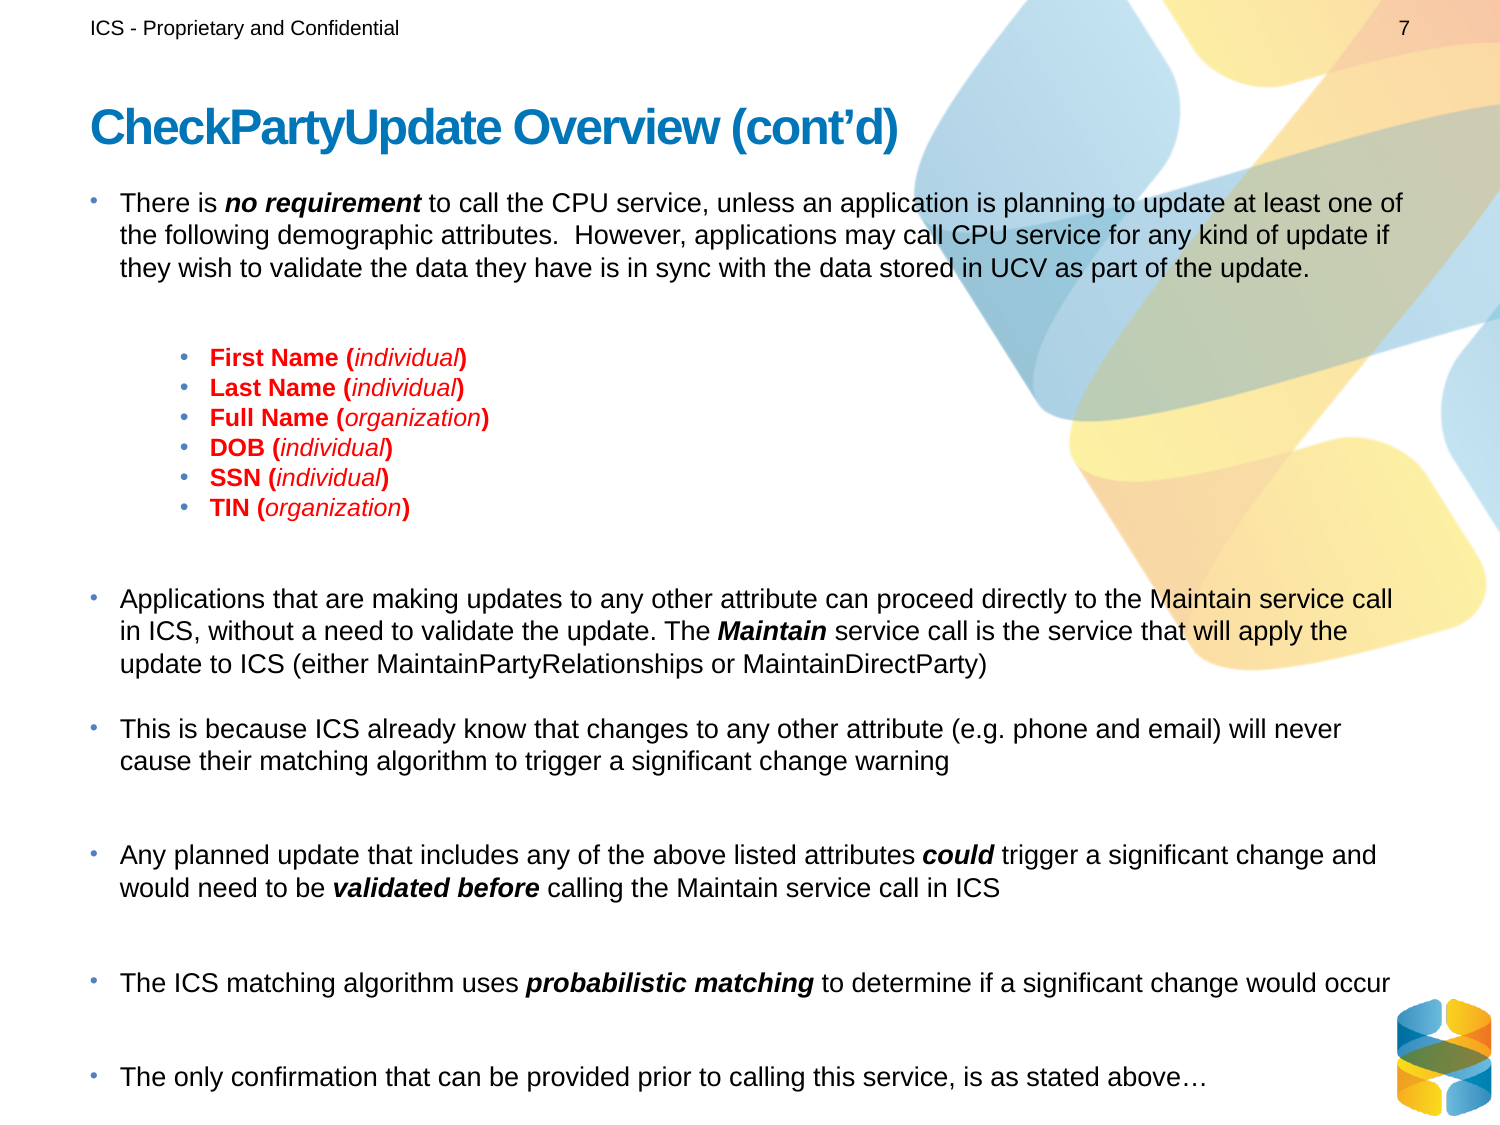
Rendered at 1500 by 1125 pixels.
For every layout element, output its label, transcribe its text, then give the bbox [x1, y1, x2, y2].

footer ICS - Proprietary and Confidential [75, 0, 750, 54]
title CheckPartyUpdate Overview (cont’d) [75, 87, 1425, 177]
slide_number 7 [1250, 0, 1425, 54]
list There is no requirement to call the CPU service, unless an application is planning to update at least one of the following demographic attributes. However, applications may call CPU service for any kind of update if they wish to validate the data they have is in sync with the data stored in UCV as part of the update. First Name (individual) Last Name (individual) Full Name (organization) DOB (individual) SSN (individual) TIN (organization) Applications that are making updates to any other attribute can proceed directly to the Maintain service call in ICS, without a need to validate the update. The Maintain service call is the service that will apply the update to ICS (either MaintainPartyRelationships or MaintainDirectParty) This is because ICS already know that changes to any other attribute (e.g. phone and email) will never cause their matching algorithm to trigger a significant change warning Any planned update that includes any of the above listed attributes could trigger a significant change and would need to be validated before calling the Maintain service call in ICS The ICS matching algorithm uses probabilistic matching to determine if a significant change would occur The only confirmation that can be provided prior to calling this service, is as stated above… If any of the attributes listed above are changing, then there is a possibility this may cause a significant change. It will depend on how many demographic attributes this person already has on record in ICS and whether or not any of those attributes are also changing [75, 177, 1425, 1063]
picture [1395, 997, 1493, 1118]
